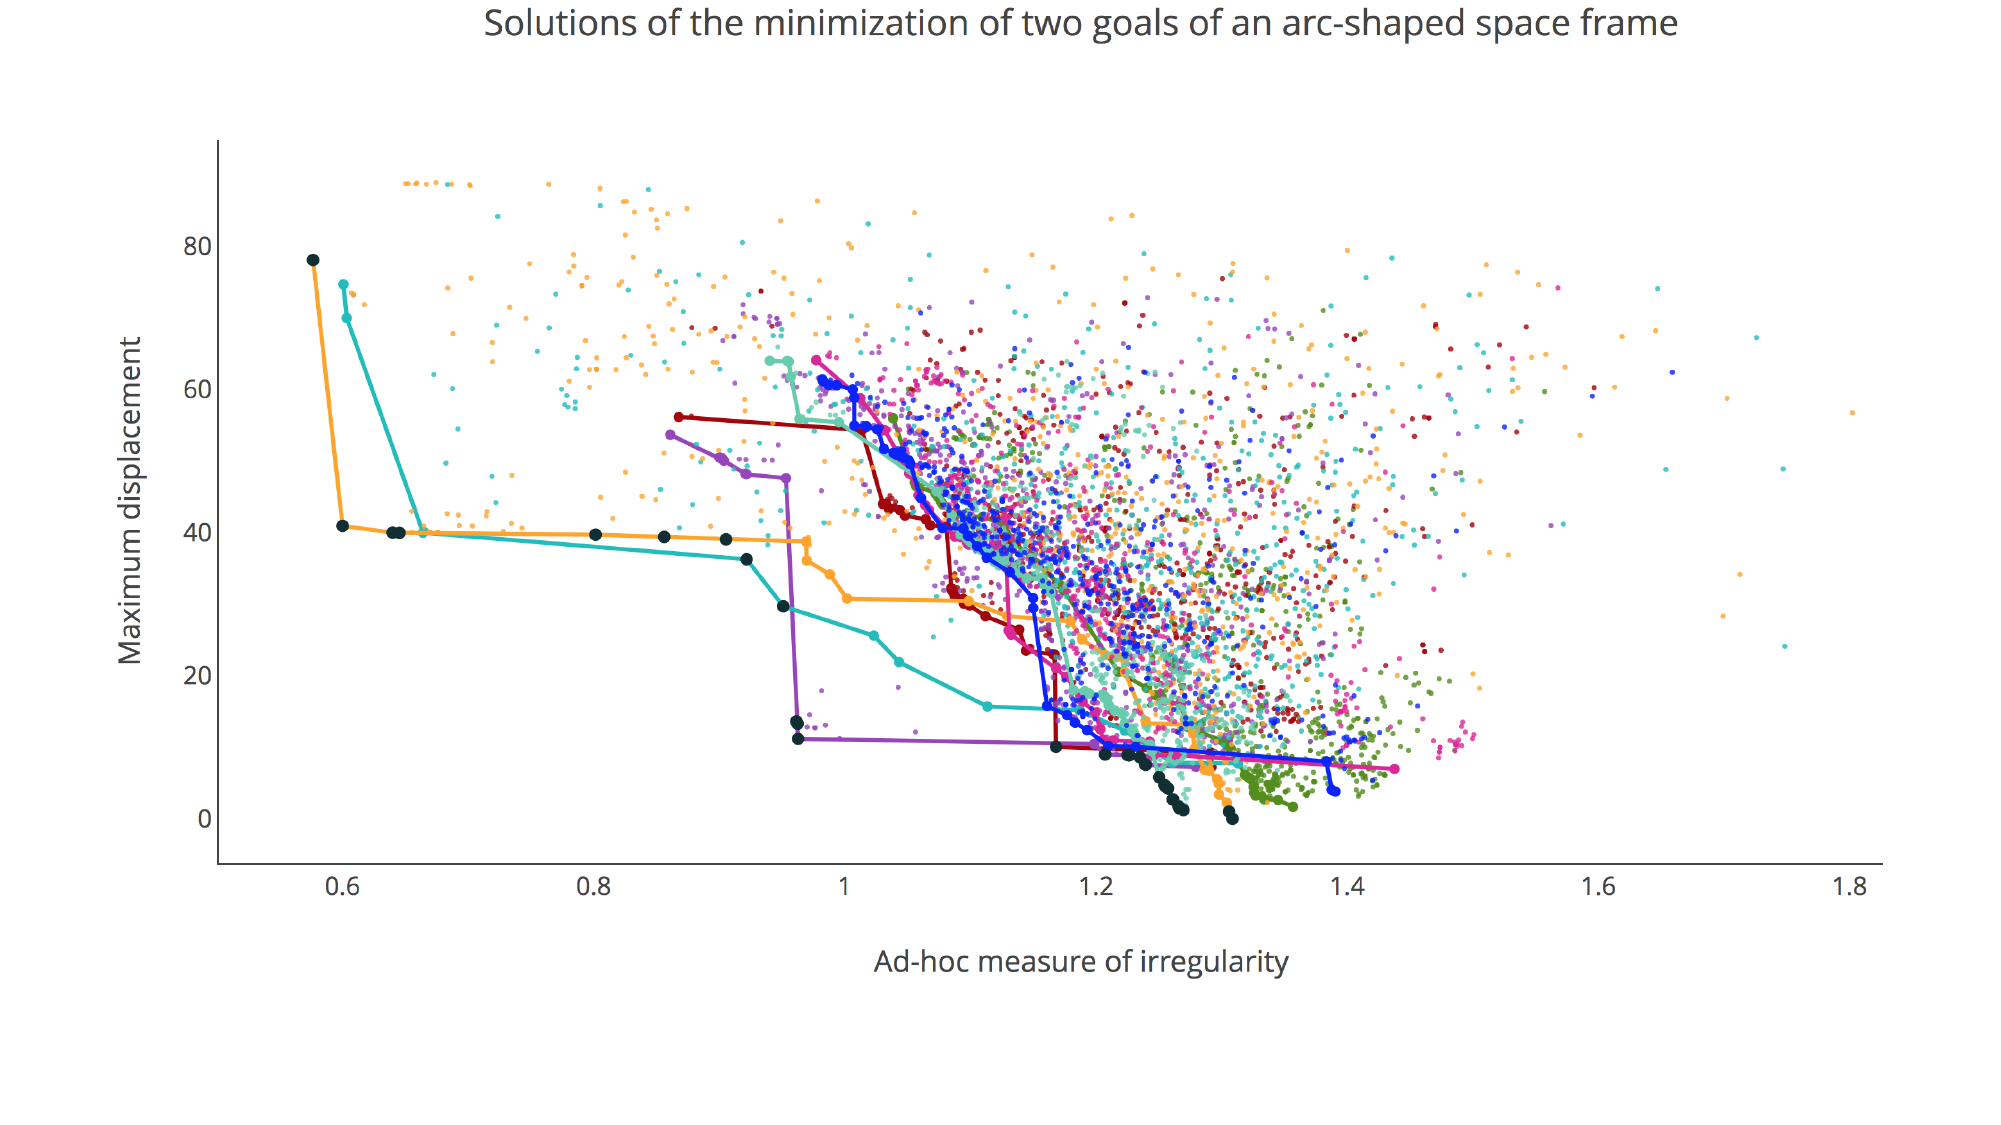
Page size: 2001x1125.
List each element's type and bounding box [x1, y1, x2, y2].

picture [117, 0, 1883, 982]
